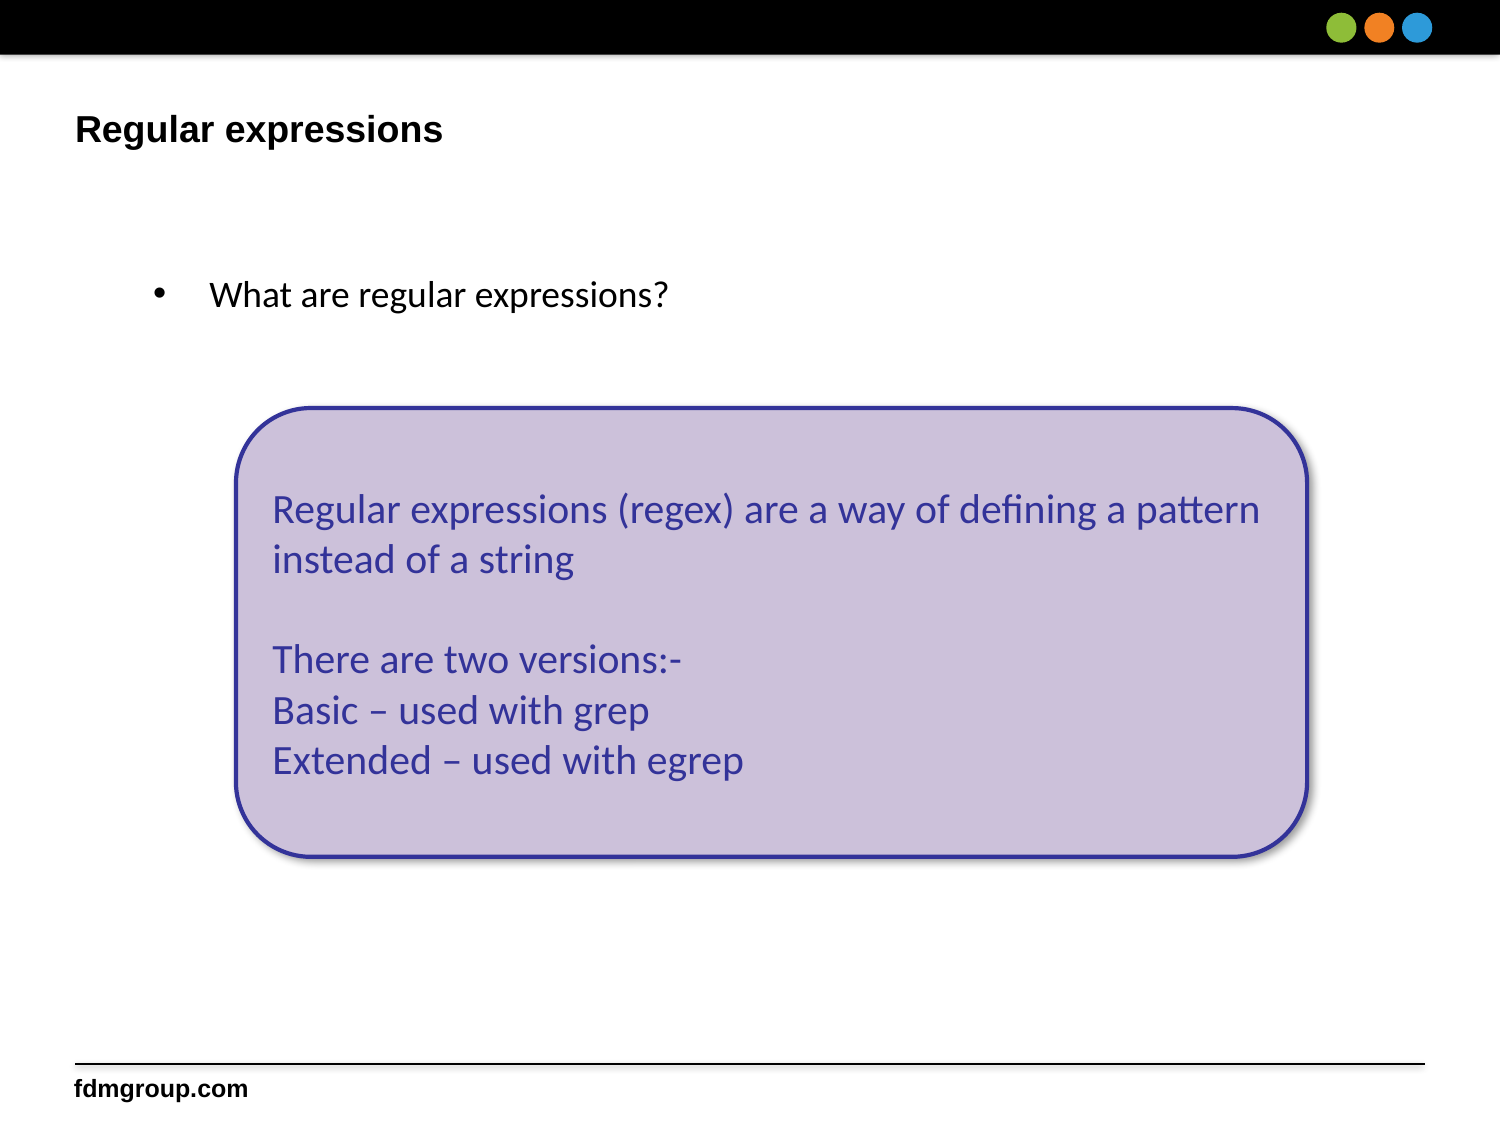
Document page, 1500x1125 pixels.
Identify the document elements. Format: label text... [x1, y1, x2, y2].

title Regular expressions [75, 105, 1425, 159]
text_box [113, 269, 1389, 998]
text_box Regular expressions (regex) are a way of defining a pattern instead of a string There are two versions:- Basic – used with grep Extended – used with egrep [235, 408, 1308, 857]
text_box What are regular expressions? [138, 262, 1354, 323]
